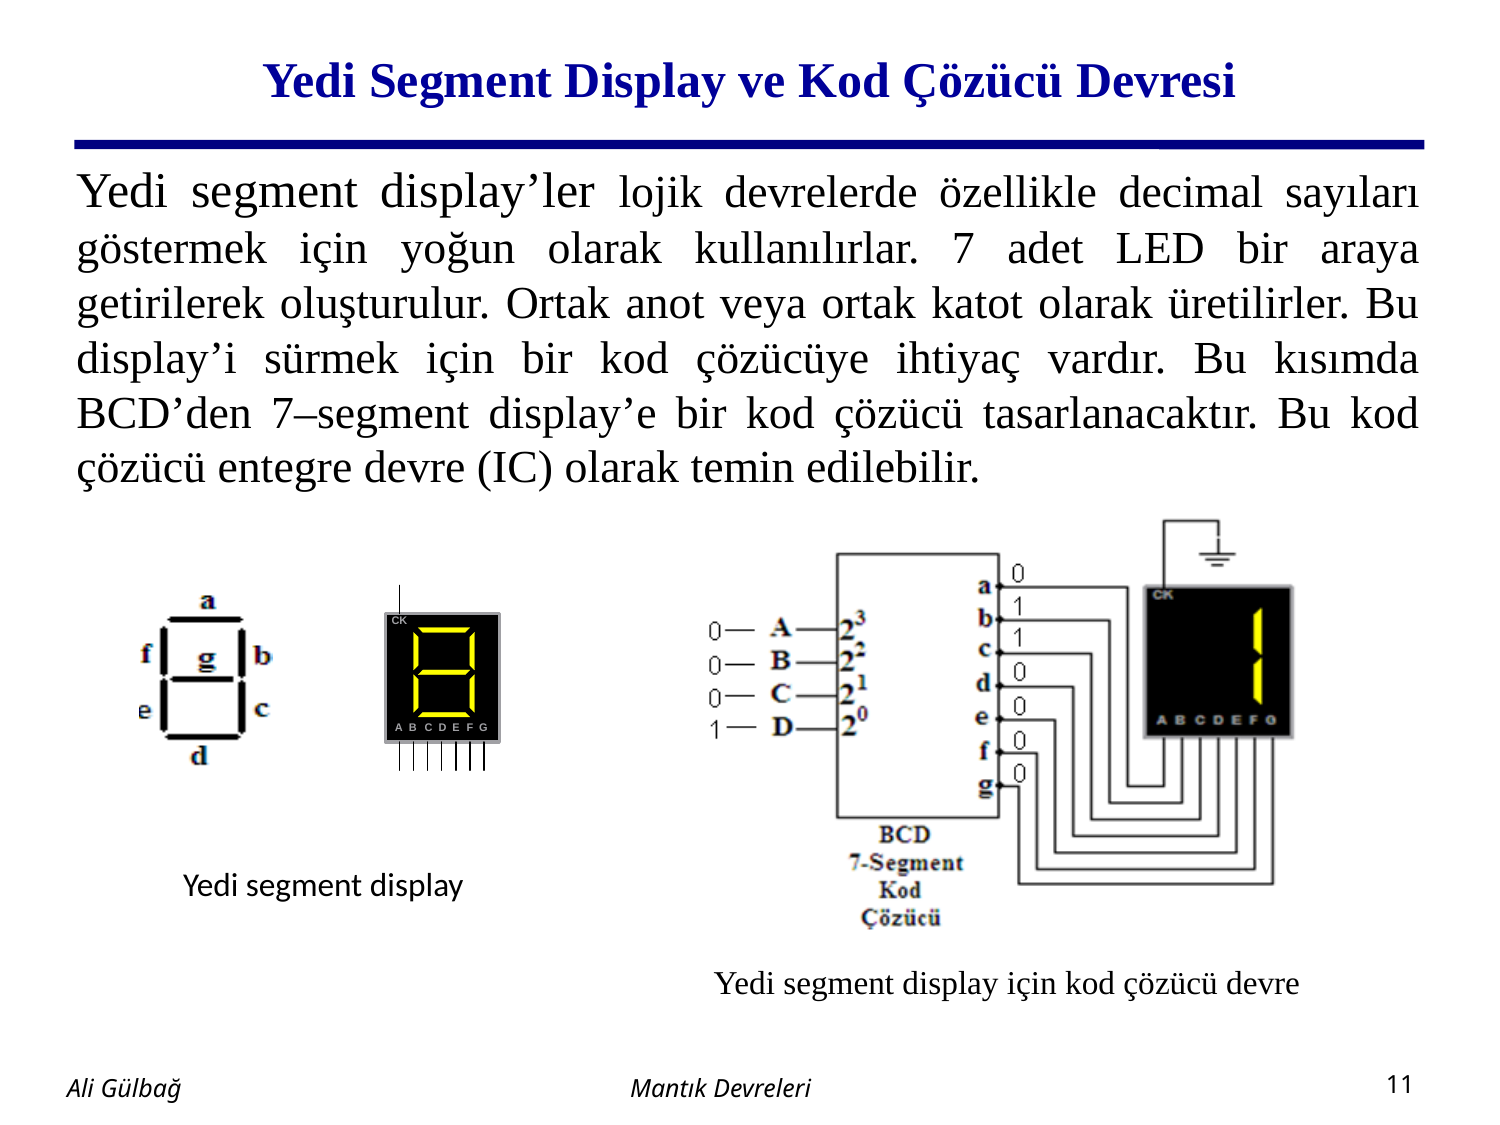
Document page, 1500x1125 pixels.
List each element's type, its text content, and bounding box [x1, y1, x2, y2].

text_box Yedi segment display için kod çözücü devre [698, 953, 1316, 1009]
list Yedi segment display’ler lojik devrelerde özellikle decimal sayıları göstermek için yoğun olarak kullanılırlar. 7 adet LED bir araya getirilerek oluşturulur. Ortak anot veya ortak katot olarak üretilirler. Bu display’i sürmek için bir kod çözücüye ihtiyaç vardır. Bu kısımda BCD’den 7–segment display’e bir kod çözücü tasarlanacaktır. Bu kod çözücü entegre devre (IC) olarak temin edilebilir. [61, 149, 1436, 984]
title Yedi Segment Display ve Kod Çözücü Devresi [111, 12, 1388, 143]
picture [704, 513, 1300, 937]
picture [138, 594, 274, 774]
text_box Yedi segment display [168, 855, 500, 911]
footer Mantık Devreleri [454, 1049, 993, 1125]
picture [380, 581, 503, 772]
